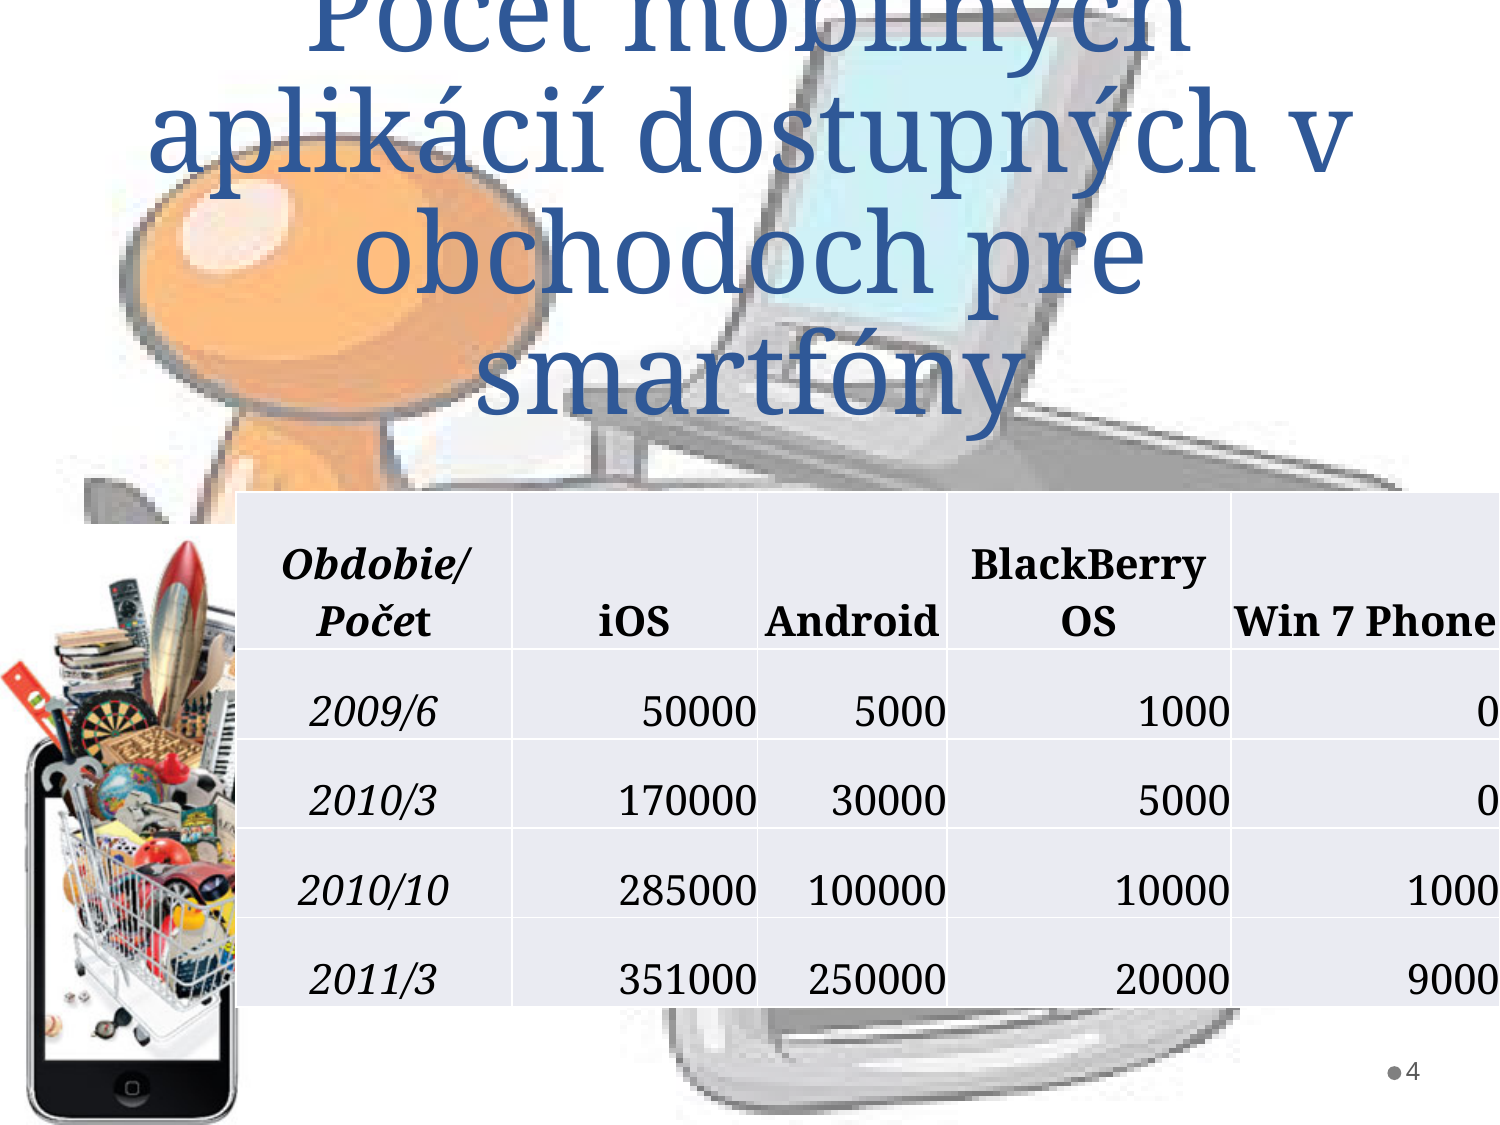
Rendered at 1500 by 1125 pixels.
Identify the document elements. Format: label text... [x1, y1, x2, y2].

table_cell 1000 [1232, 829, 1499, 917]
title Počet mobilných aplikácií dostupných v obchodoch pre smartfóny [75, 0, 1425, 445]
table_header Obdobie/Počet [237, 493, 511, 648]
table_cell 1000 [948, 650, 1230, 738]
table_cell 0 [1232, 650, 1499, 738]
table_cell 170000 [513, 740, 757, 827]
table_cell 20000 [948, 918, 1230, 1006]
table_cell 30000 [758, 740, 946, 827]
table_cell 10000 [948, 829, 1230, 917]
table_cell 100000 [758, 829, 946, 917]
slide_number 4 [1401, 1042, 1494, 1103]
table_cell 5000 [948, 740, 1230, 827]
table_header iOS [513, 493, 757, 648]
table_cell 9000 [1232, 918, 1499, 1006]
table_cell 50000 [513, 650, 757, 738]
table_cell 285000 [513, 829, 757, 917]
table_cell 2010/3 [410, 740, 511, 827]
table_header BlackBerry OS [948, 493, 1230, 648]
table_cell 2009/6 [410, 650, 511, 738]
table_header Win 7 Phone [1232, 493, 1499, 648]
table_cell 0 [1232, 740, 1499, 827]
table_cell 2011/3 [410, 918, 511, 1006]
table_cell 5000 [758, 650, 946, 738]
table_cell 351000 [513, 918, 757, 1006]
picture [0, 524, 407, 1125]
table_cell 250000 [758, 918, 946, 1006]
table_cell 2010/10 [410, 829, 511, 917]
table_header Android [758, 493, 946, 648]
